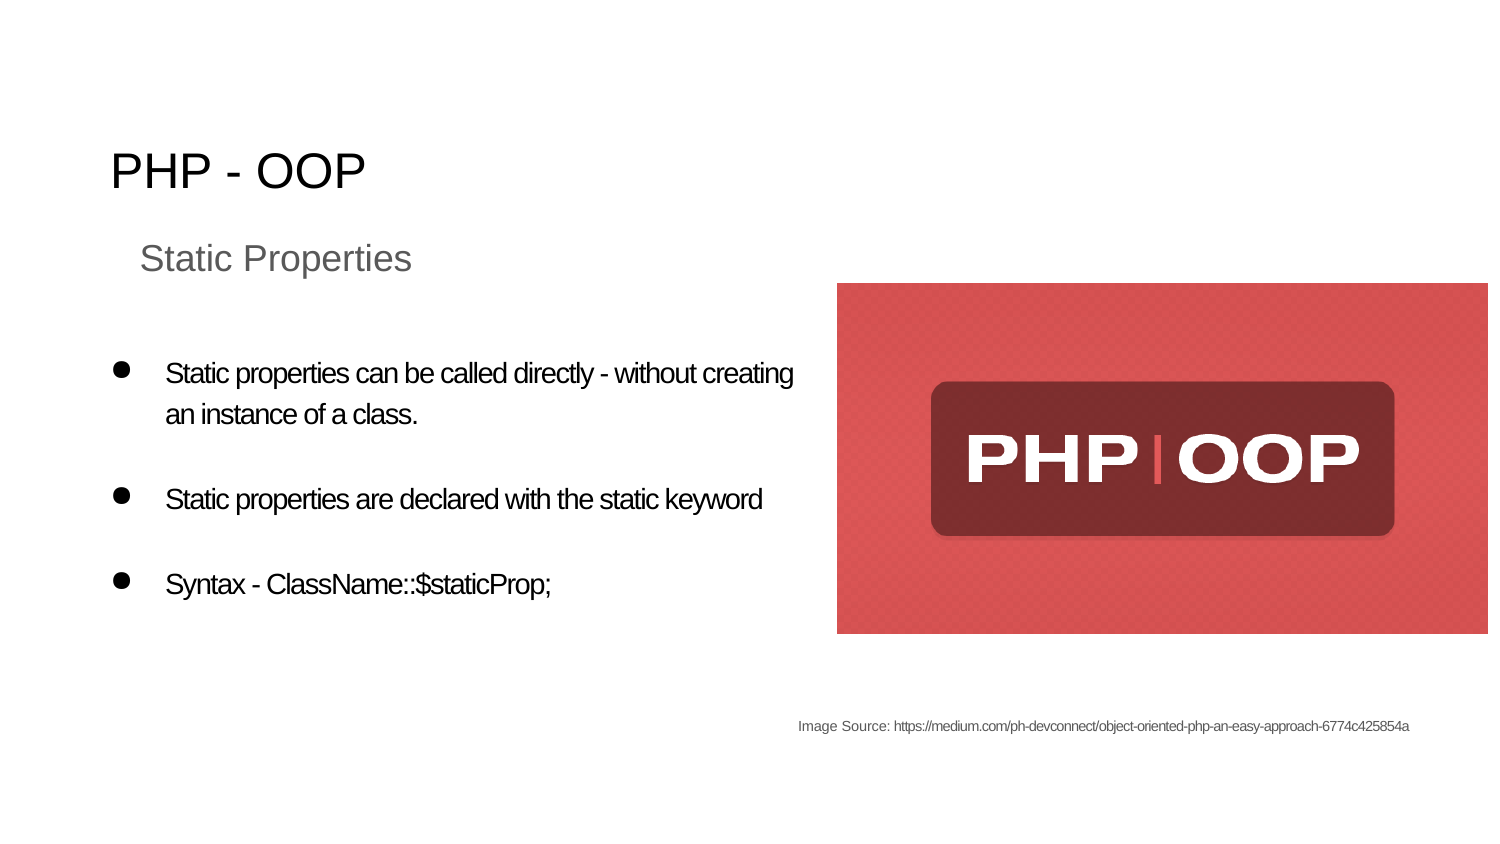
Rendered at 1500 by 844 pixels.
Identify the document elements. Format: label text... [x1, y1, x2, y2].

text_box Static properties can be called directly - without creating an instance of a class. Static properties are declared with the static keyword Syntax - ClassName::$staticProp; [108, 346, 810, 601]
title PHP - OOP [108, 136, 666, 280]
text_box Static Properties [137, 231, 600, 279]
text_box Image Source: https://medium.com/ph-devconnect/object-oriented-php-an-easy-approach-6774c425854a [783, 709, 1425, 742]
picture [837, 282, 1488, 634]
